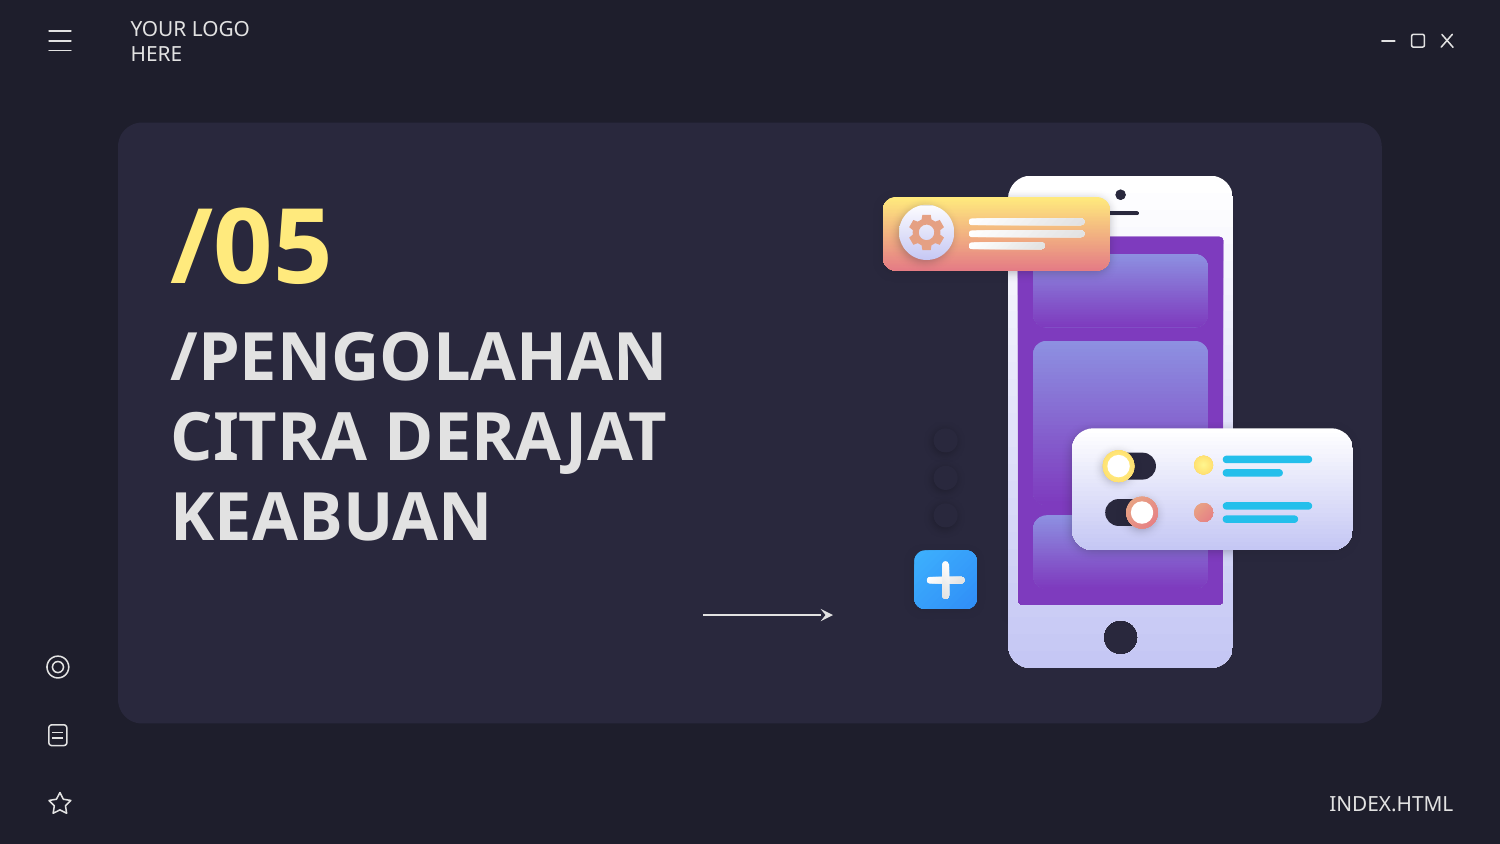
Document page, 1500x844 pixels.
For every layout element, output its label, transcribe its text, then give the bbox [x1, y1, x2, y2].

text_box [46, 27, 74, 32]
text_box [48, 30, 72, 51]
subtitle YOUR LOGO HERE [130, 18, 306, 64]
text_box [882, 175, 1354, 669]
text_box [46, 655, 72, 814]
title /05 [155, 172, 423, 311]
subtitle INDEX.HTML [1278, 780, 1453, 826]
title /PENGOLAHAN CITRA DERAJAT KEABUAN [155, 310, 802, 557]
